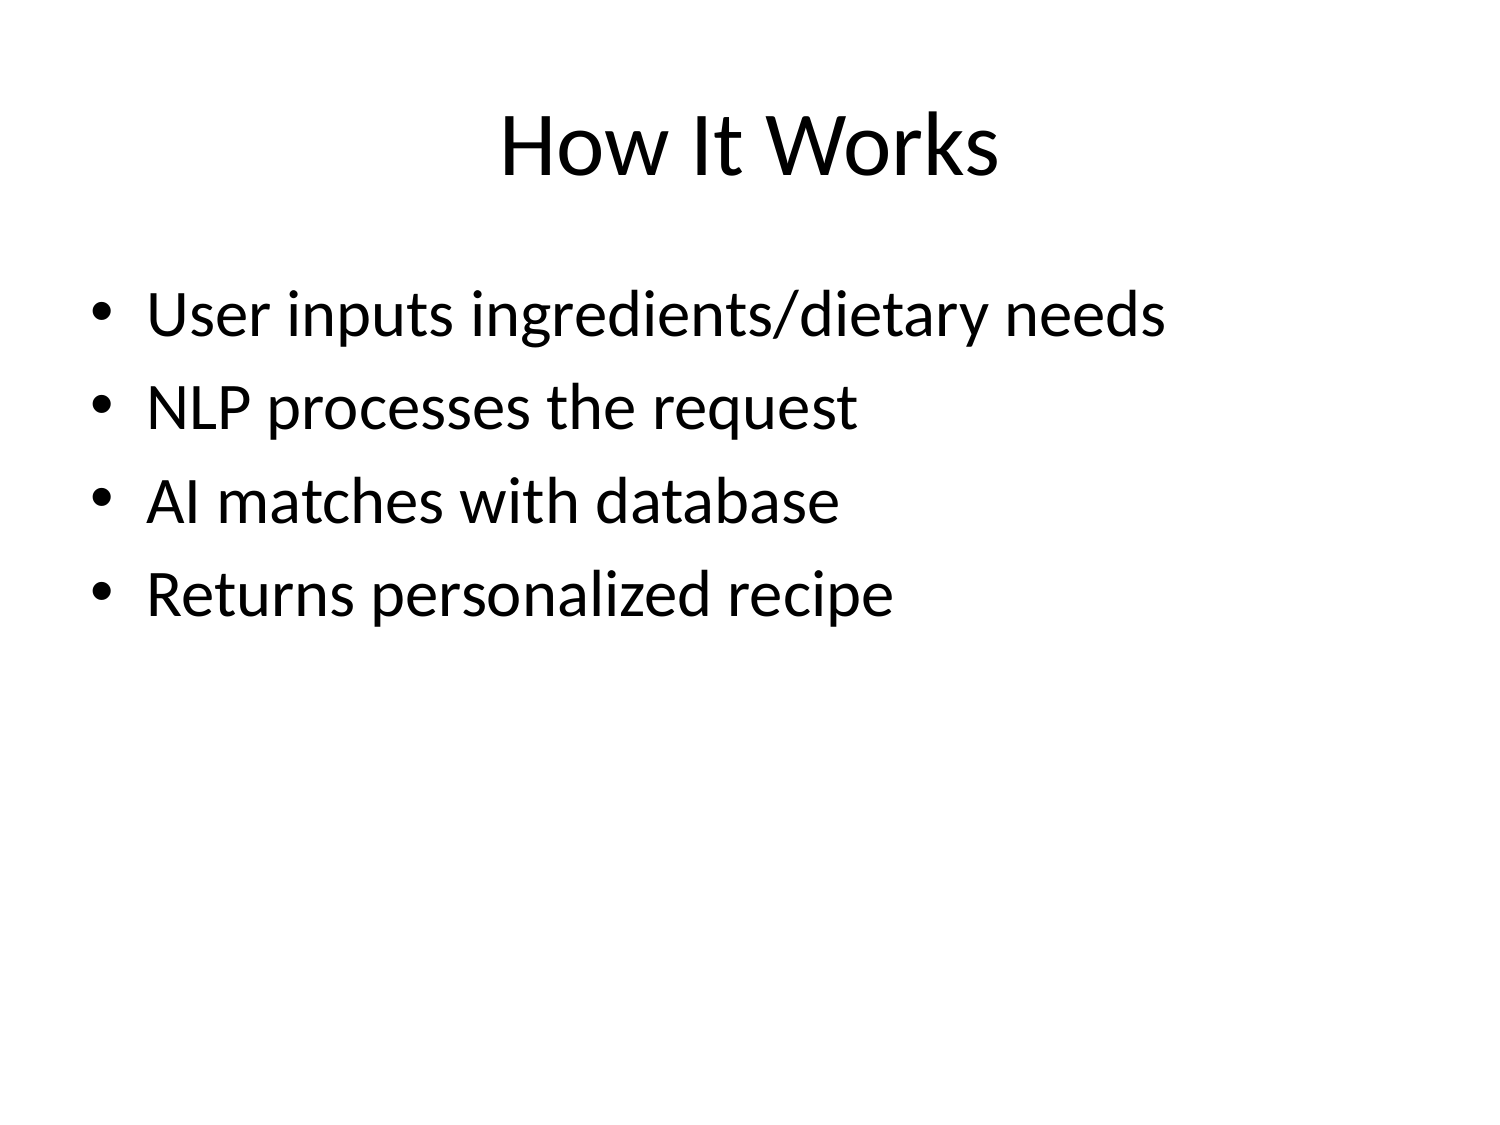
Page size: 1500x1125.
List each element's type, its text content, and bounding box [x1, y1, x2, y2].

title How It Works [75, 45, 1425, 233]
list User inputs ingredients/dietary needs NLP processes the request AI matches with database Returns personalized recipe [75, 262, 1425, 1005]
